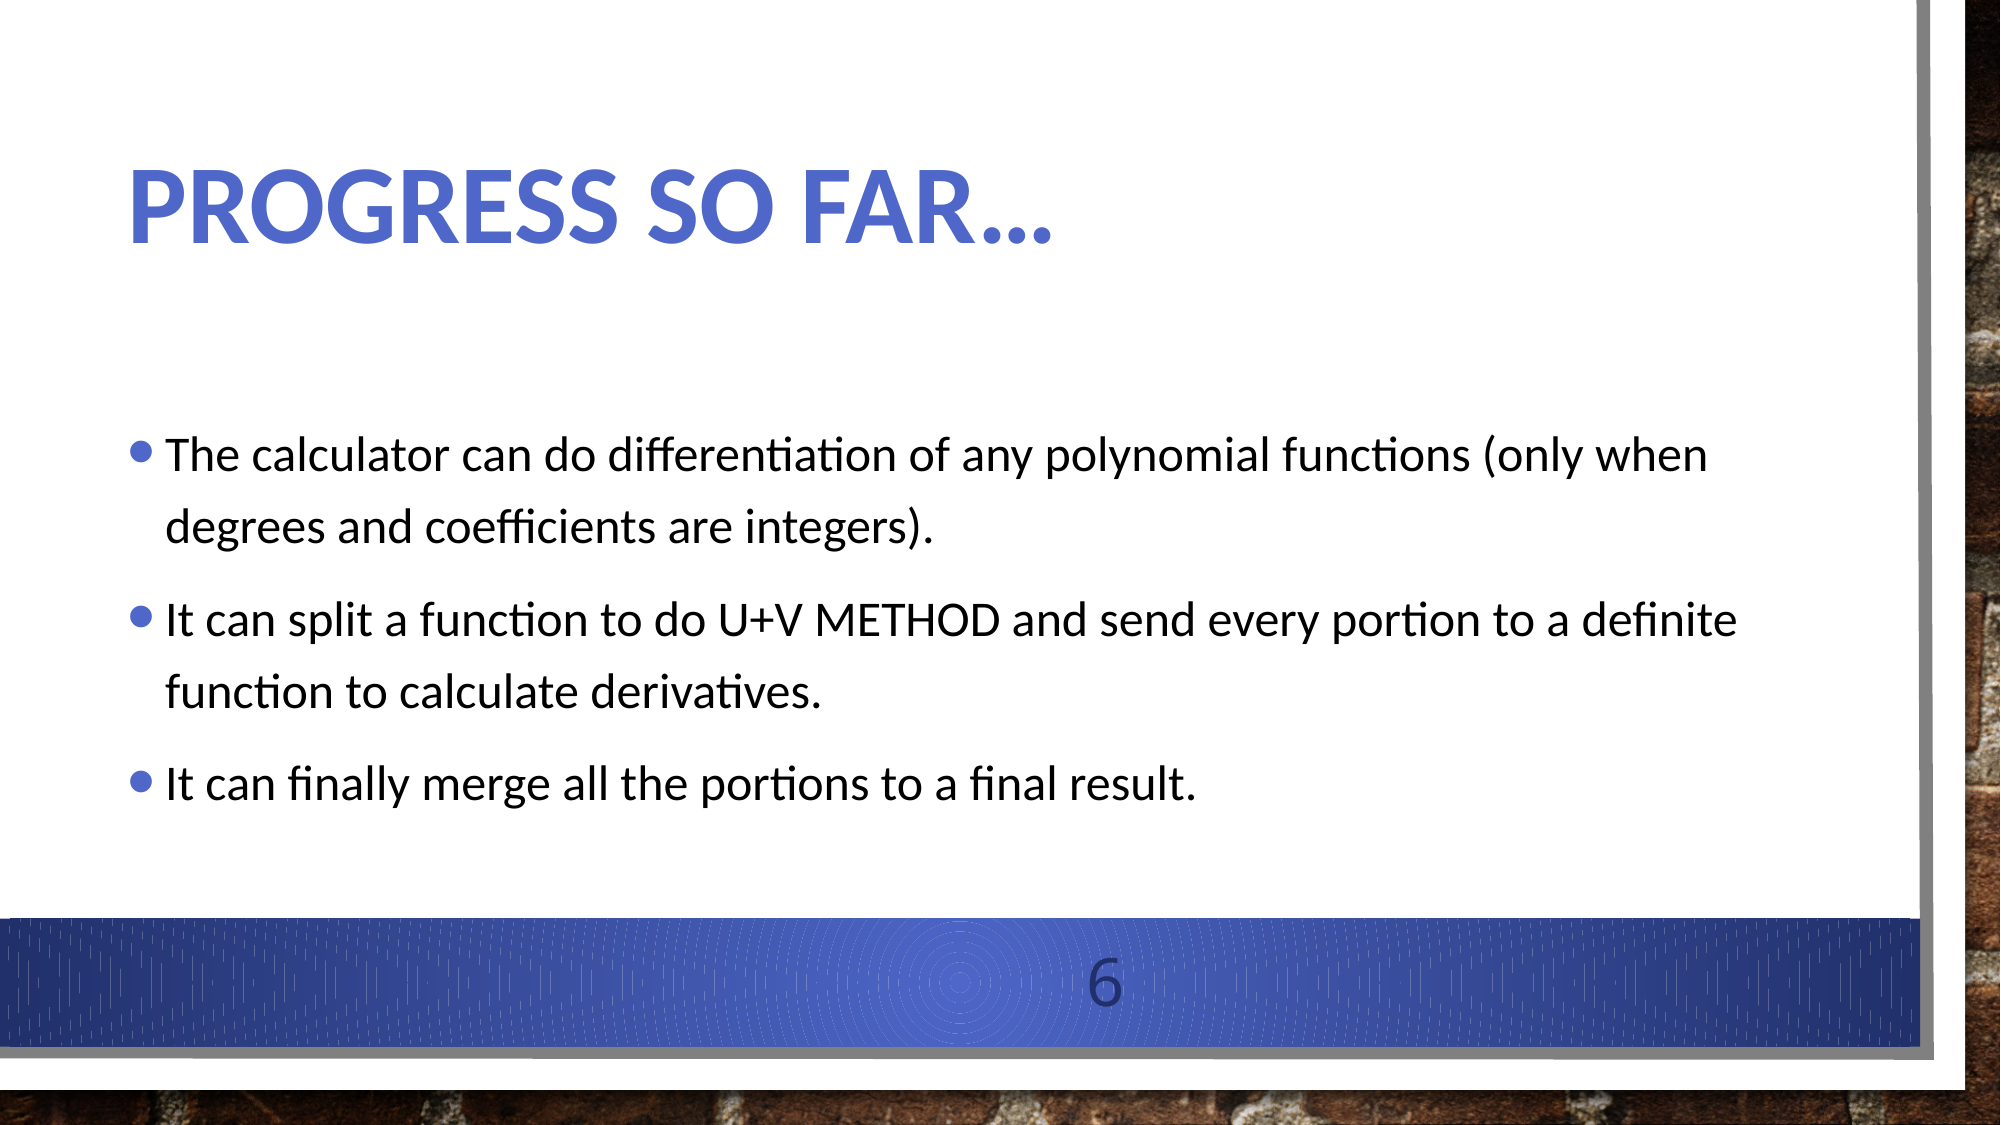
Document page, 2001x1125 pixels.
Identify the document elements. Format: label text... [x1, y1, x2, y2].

picture [0, 0, 2000, 1125]
title Progress so far… [112, 112, 1818, 302]
list The calculator can do differentiation of any polynomial functions (only when degrees and coefficients are integers). It can split a function to do U+V METHOD and send every portion to a definite function to calculate derivatives. It can finally merge all the portions to a final result. [112, 338, 1818, 882]
slide_number 6 [1031, 944, 1181, 1027]
